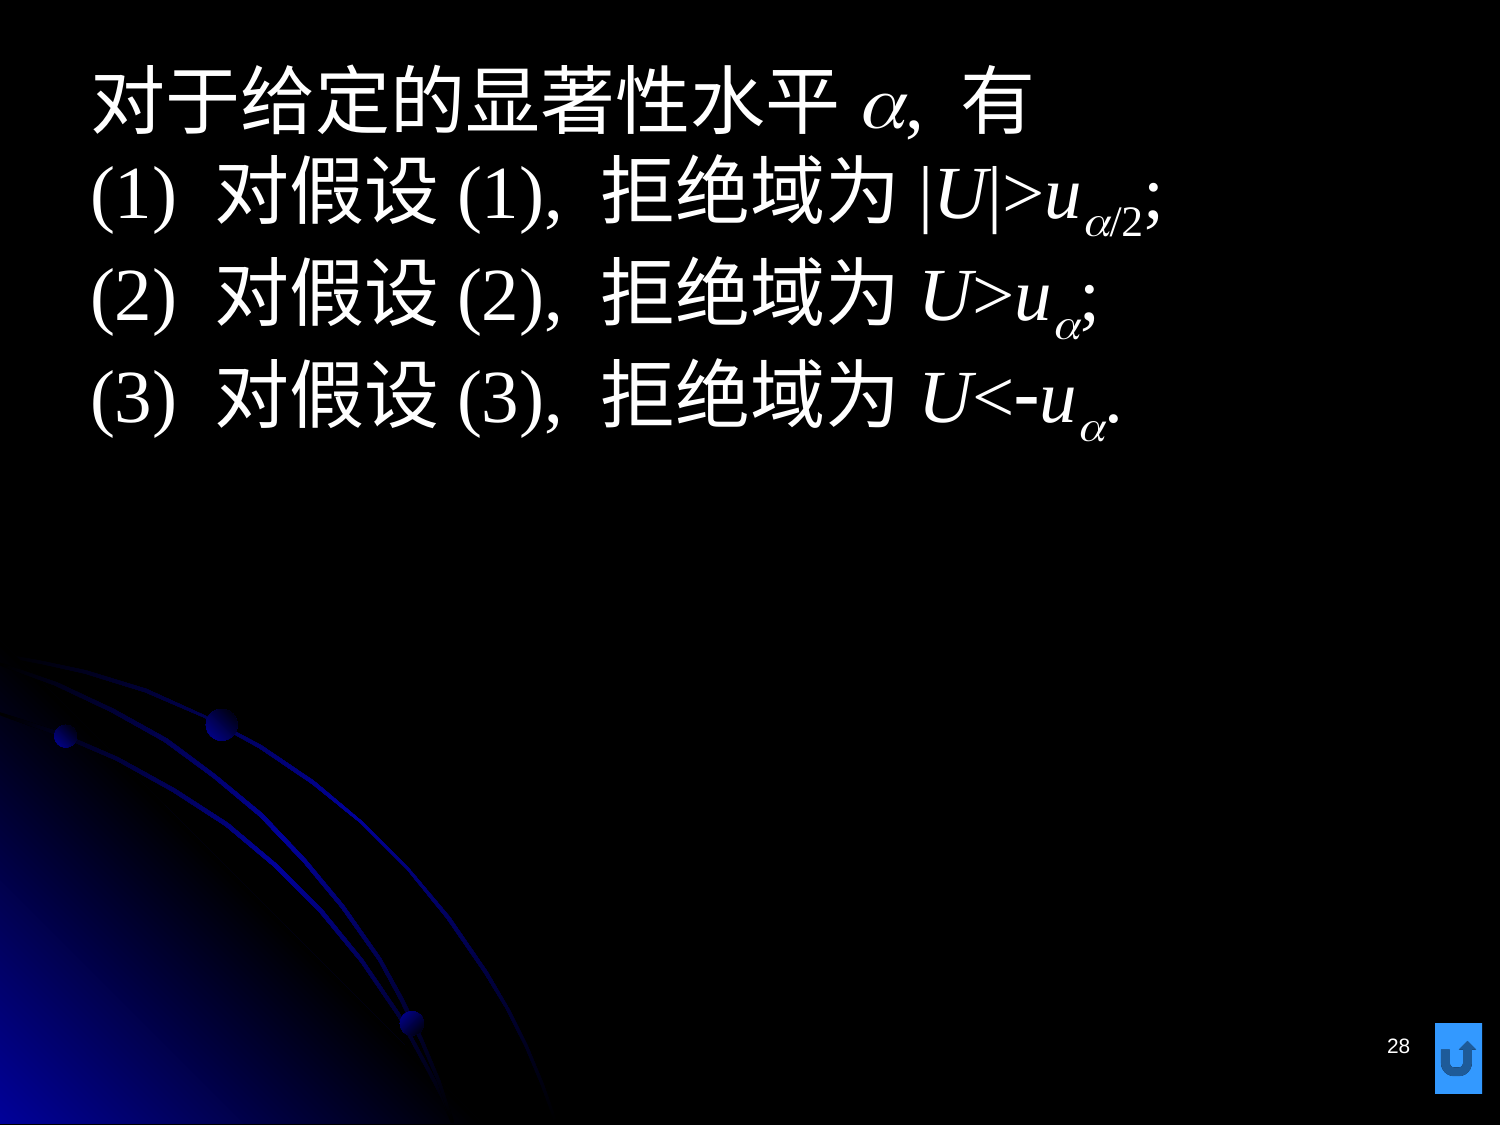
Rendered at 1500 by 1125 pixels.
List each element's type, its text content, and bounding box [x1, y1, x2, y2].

title 对于给定的显著性水平a, 有 (1) 对假设(1), 拒绝域为|U|>ua/2; (2) 对假设(2), 拒绝域为U>ua; (3) 对假设(3), 拒绝域为U<-ua. [75, 45, 1425, 1000]
slide_number 28 [1074, 1025, 1425, 1100]
